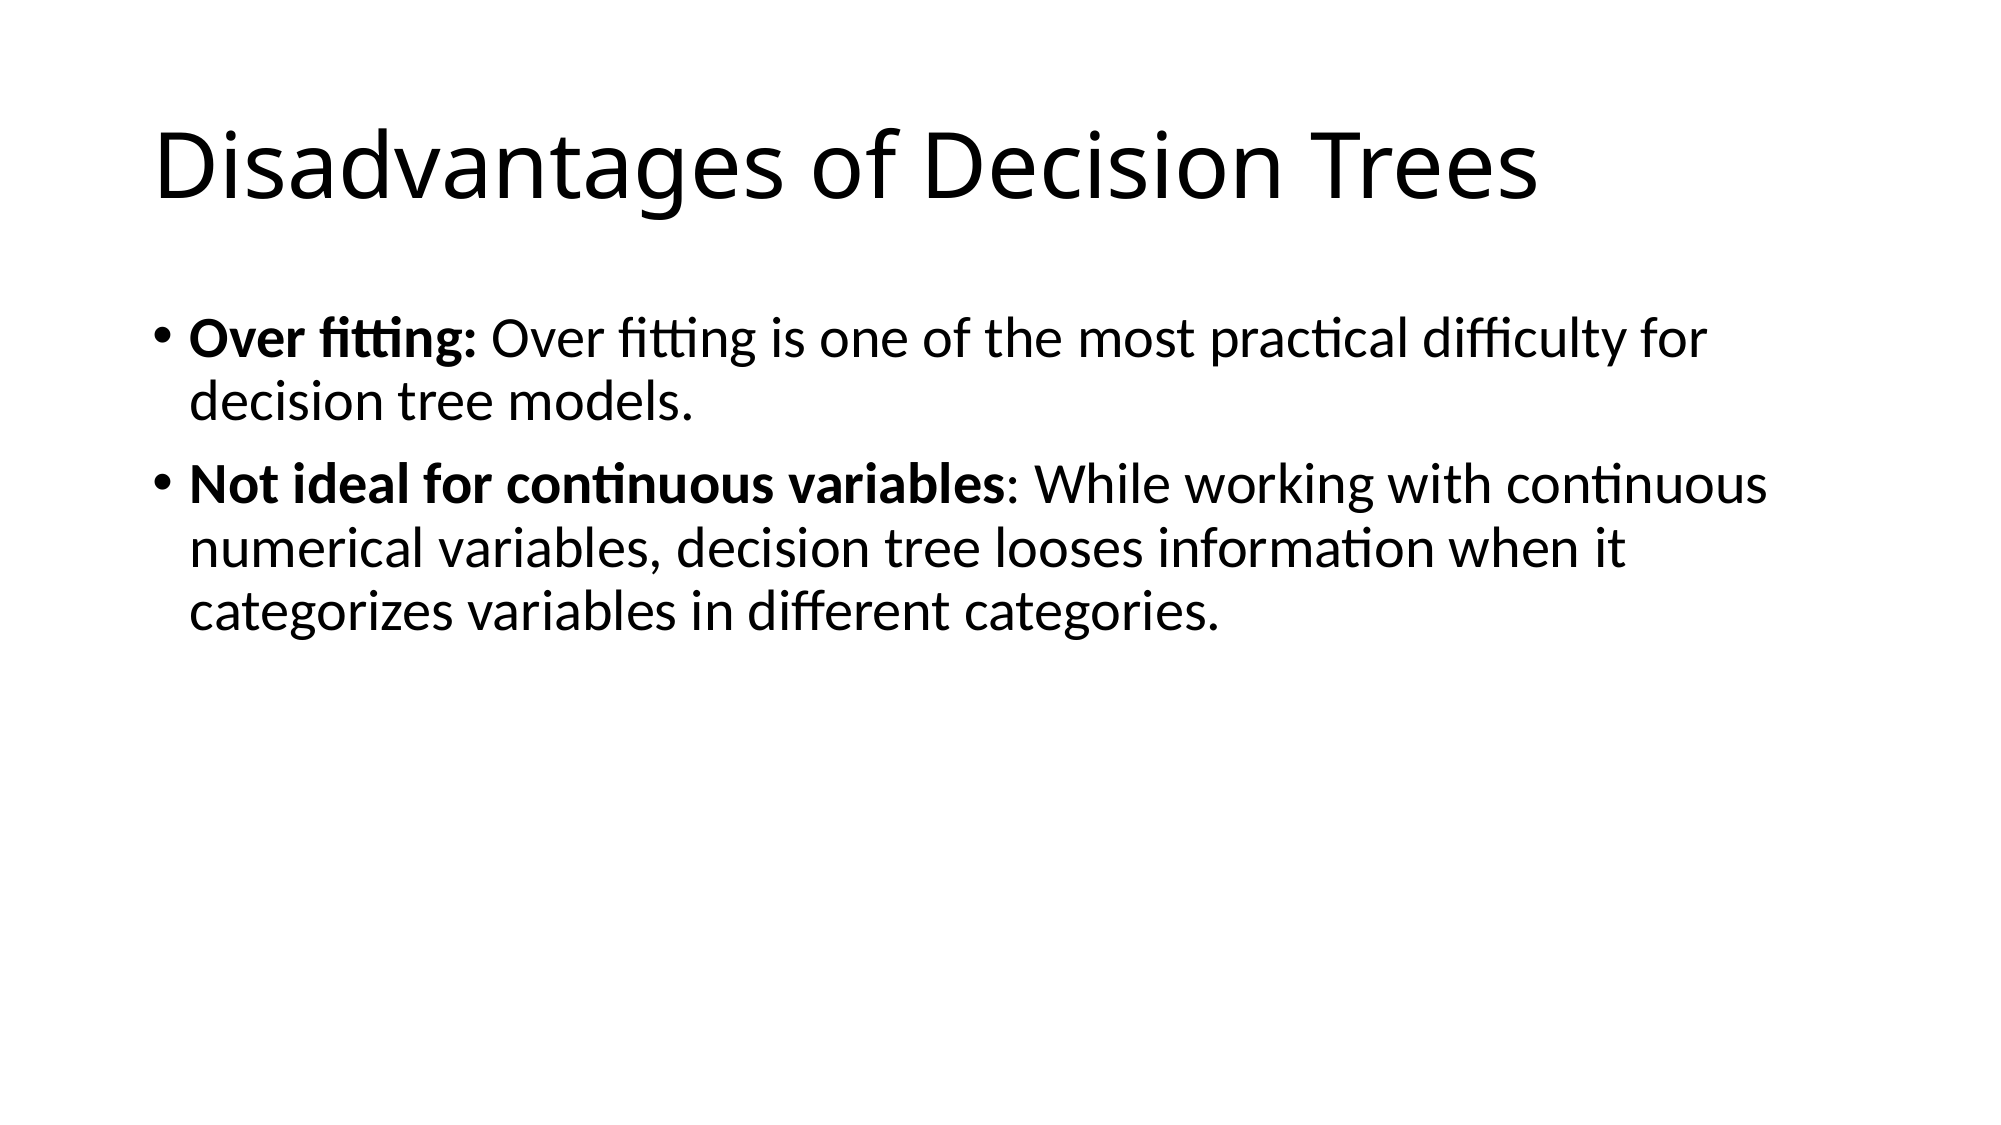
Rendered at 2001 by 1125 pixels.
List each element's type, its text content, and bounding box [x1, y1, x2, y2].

list Over fitting: Over fitting is one of the most practical difficulty for decision tree models. Not ideal for continuous variables: While working with continuous numerical variables, decision tree looses information when it categorizes variables in different categories. [137, 299, 1863, 1014]
title Disadvantages of Decision Trees [137, 59, 1863, 278]
